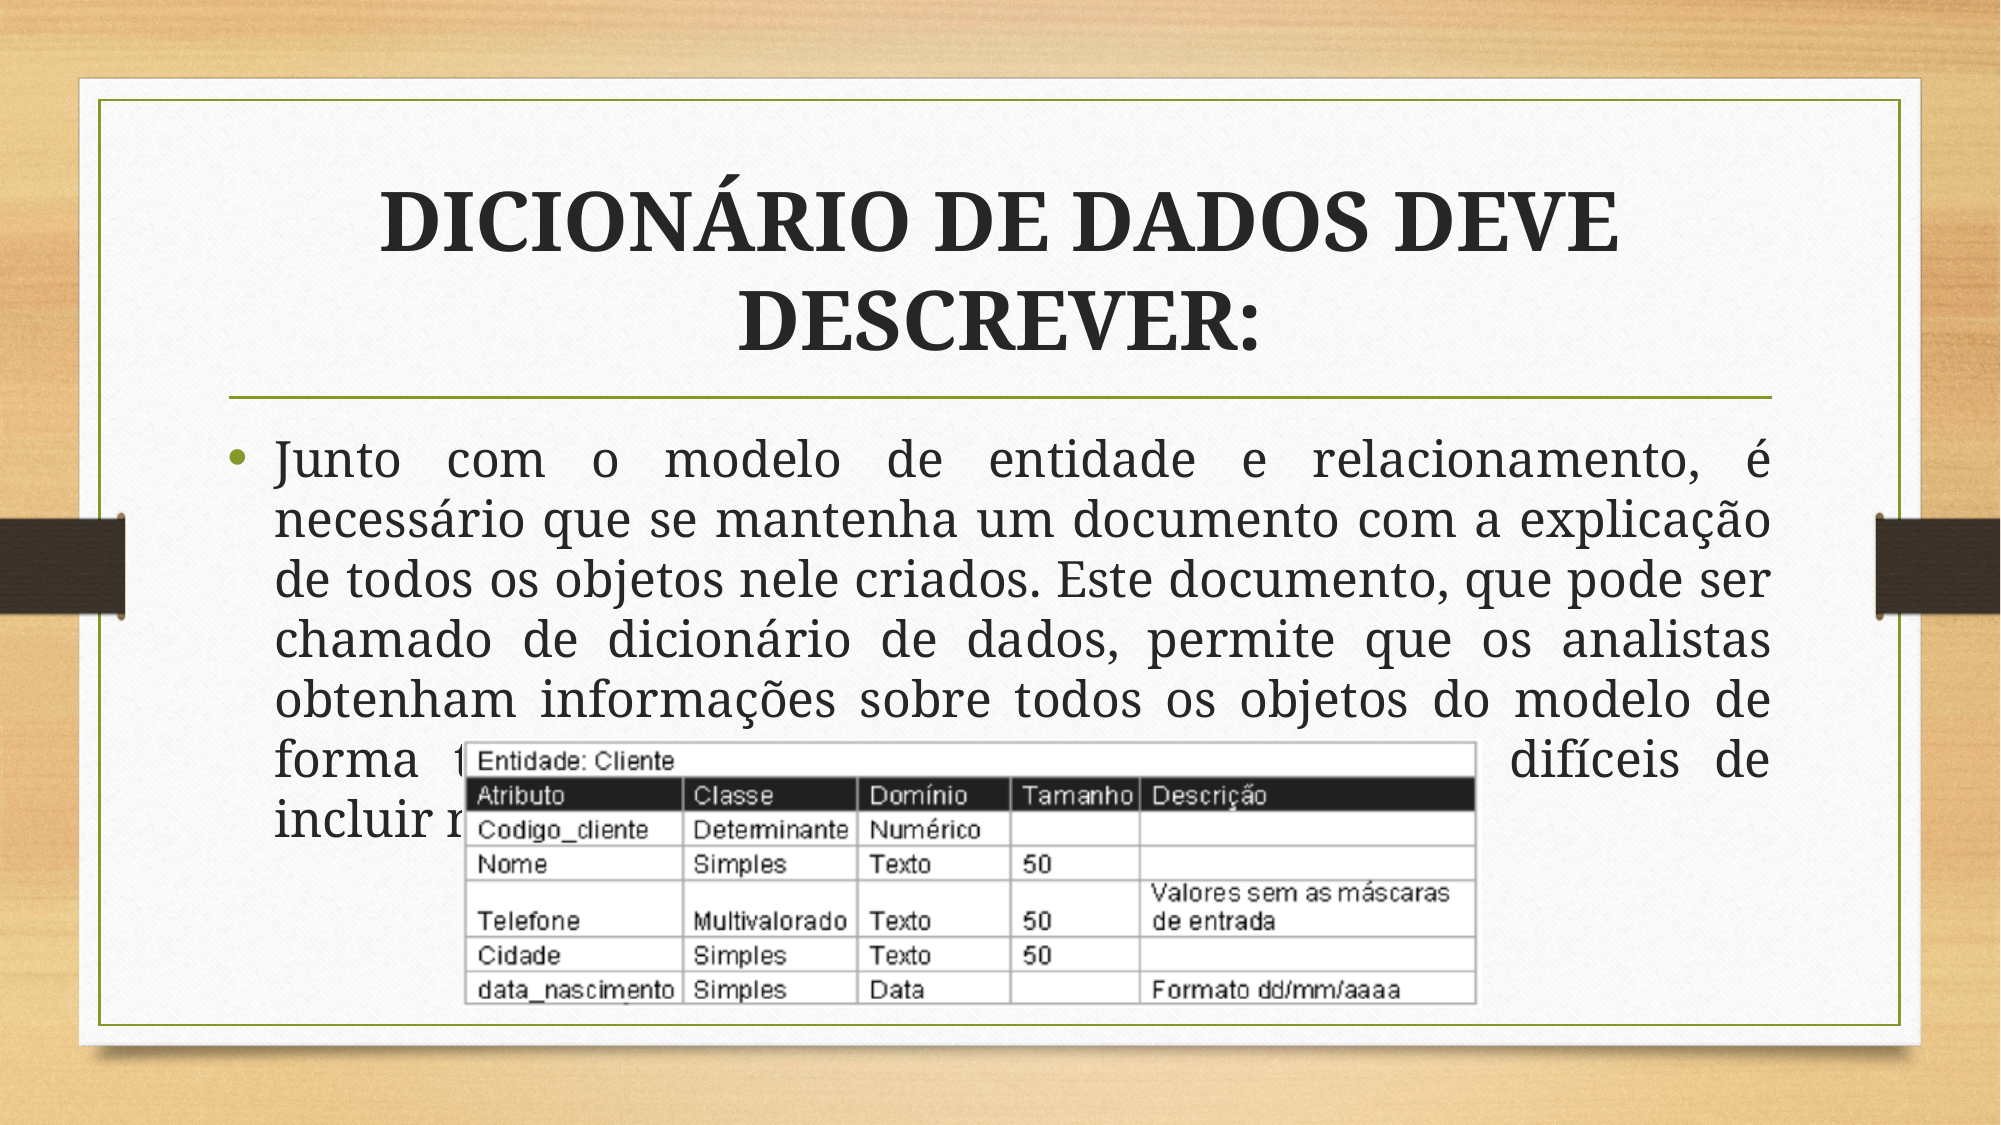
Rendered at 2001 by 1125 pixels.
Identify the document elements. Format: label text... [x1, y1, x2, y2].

title DICIONÁRIO DE DADOS DEVE DESCREVER: [212, 161, 1788, 375]
picture [0, 0, 2001, 1125]
list Junto com o modelo de entidade e relacionamento, é necessário que se mantenha um documento com a explicação de todos os objetos nele criados. Este documento, que pode ser chamado de dicionário de dados, permite que os analistas obtenham informações sobre todos os objetos do modelo de forma textual, contendo explicações por vezes difíceis de incluir no diagrama [212, 419, 1788, 740]
